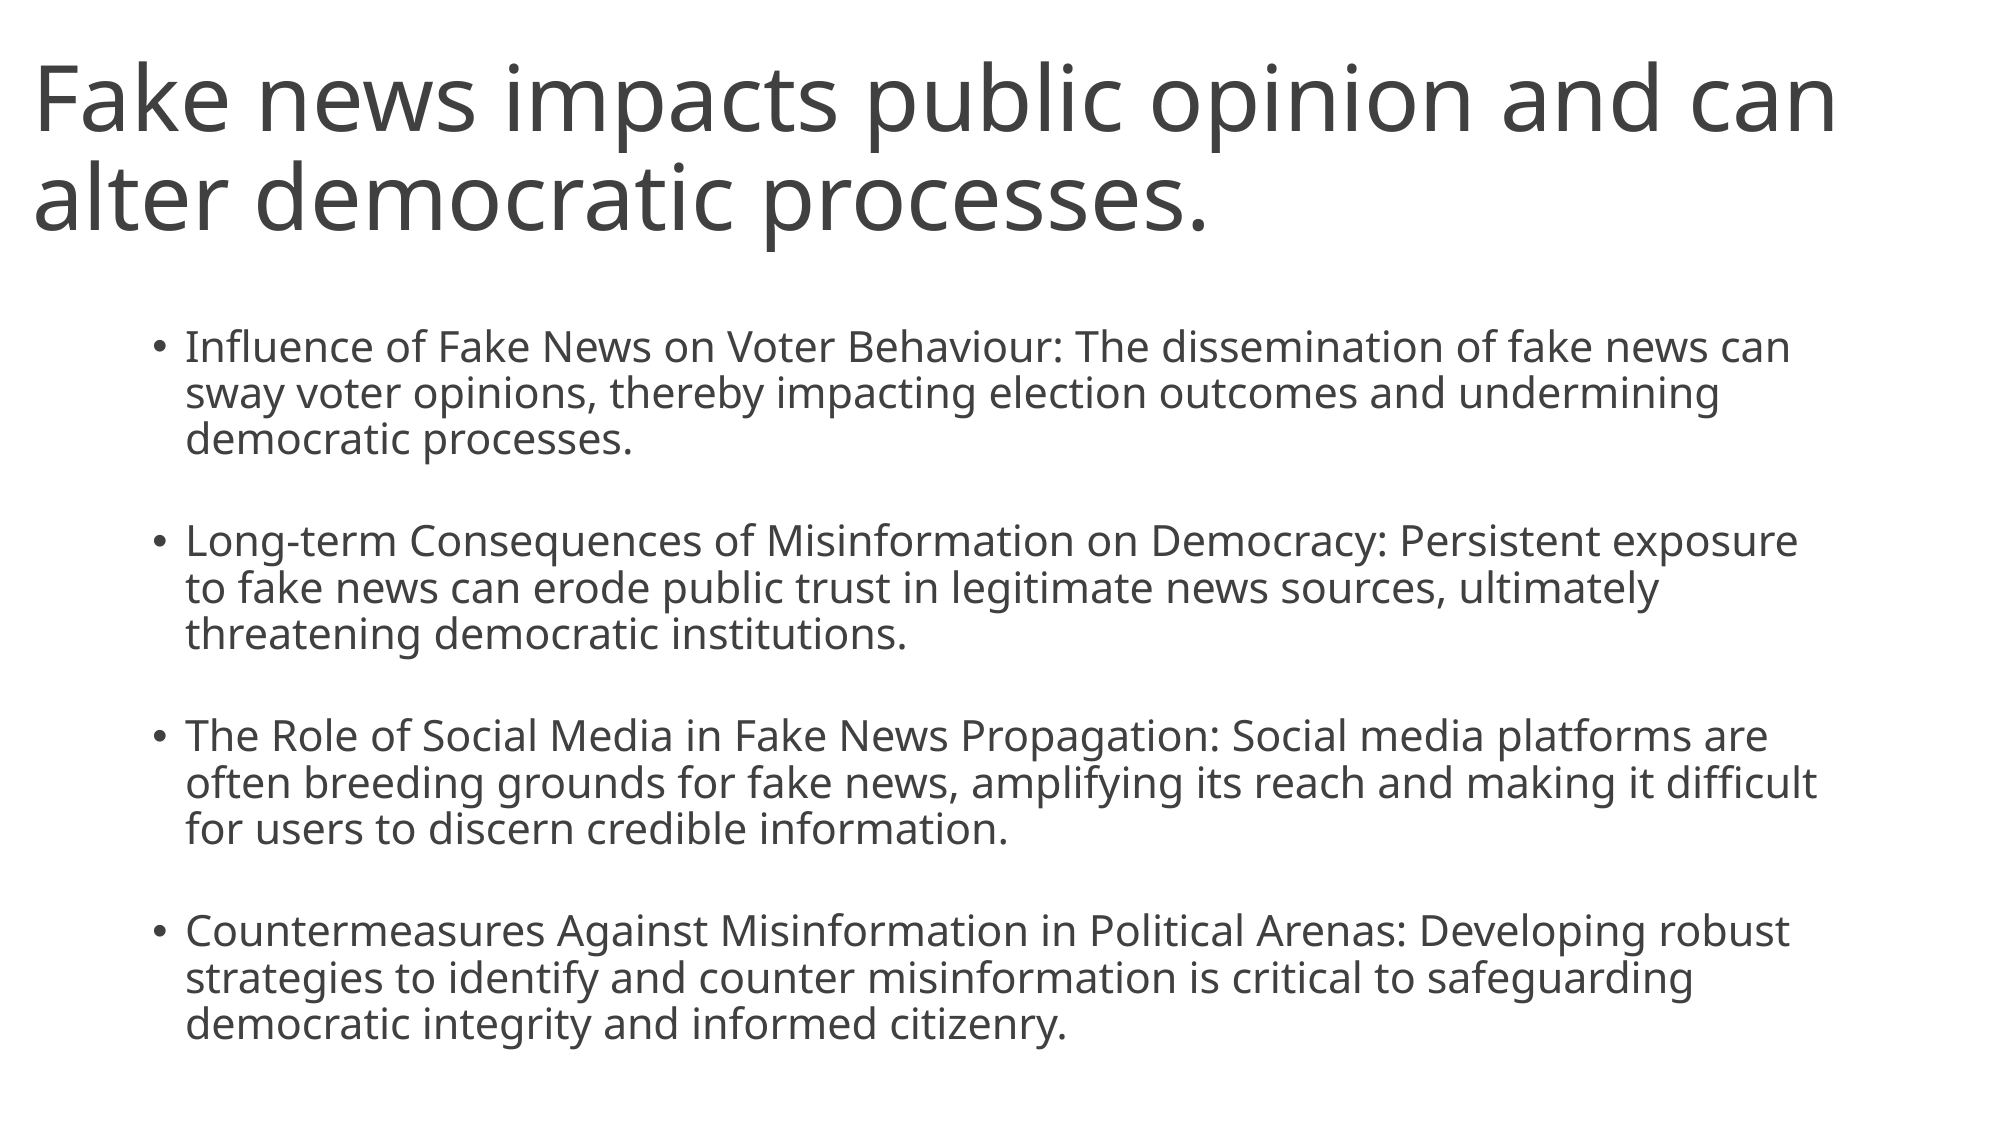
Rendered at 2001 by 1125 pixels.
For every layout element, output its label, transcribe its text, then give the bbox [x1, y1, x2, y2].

list Influence of Fake News on Voter Behaviour: The dissemination of fake news can sway voter opinions, thereby impacting election outcomes and undermining democratic processes. Long-term Consequences of Misinformation on Democracy: Persistent exposure to fake news can erode public trust in legitimate news sources, ultimately threatening democratic institutions. The Role of Social Media in Fake News Propagation: Social media platforms are often breeding grounds for fake news, amplifying its reach and making it difficult for users to discern credible information. Countermeasures Against Misinformation in Political Arenas: Developing robust strategies to identify and counter misinformation is critical to safeguarding democratic integrity and informed citizenry. [137, 317, 1863, 1059]
title Fake news impacts public opinion and can alter democratic processes. [17, 24, 1863, 278]
